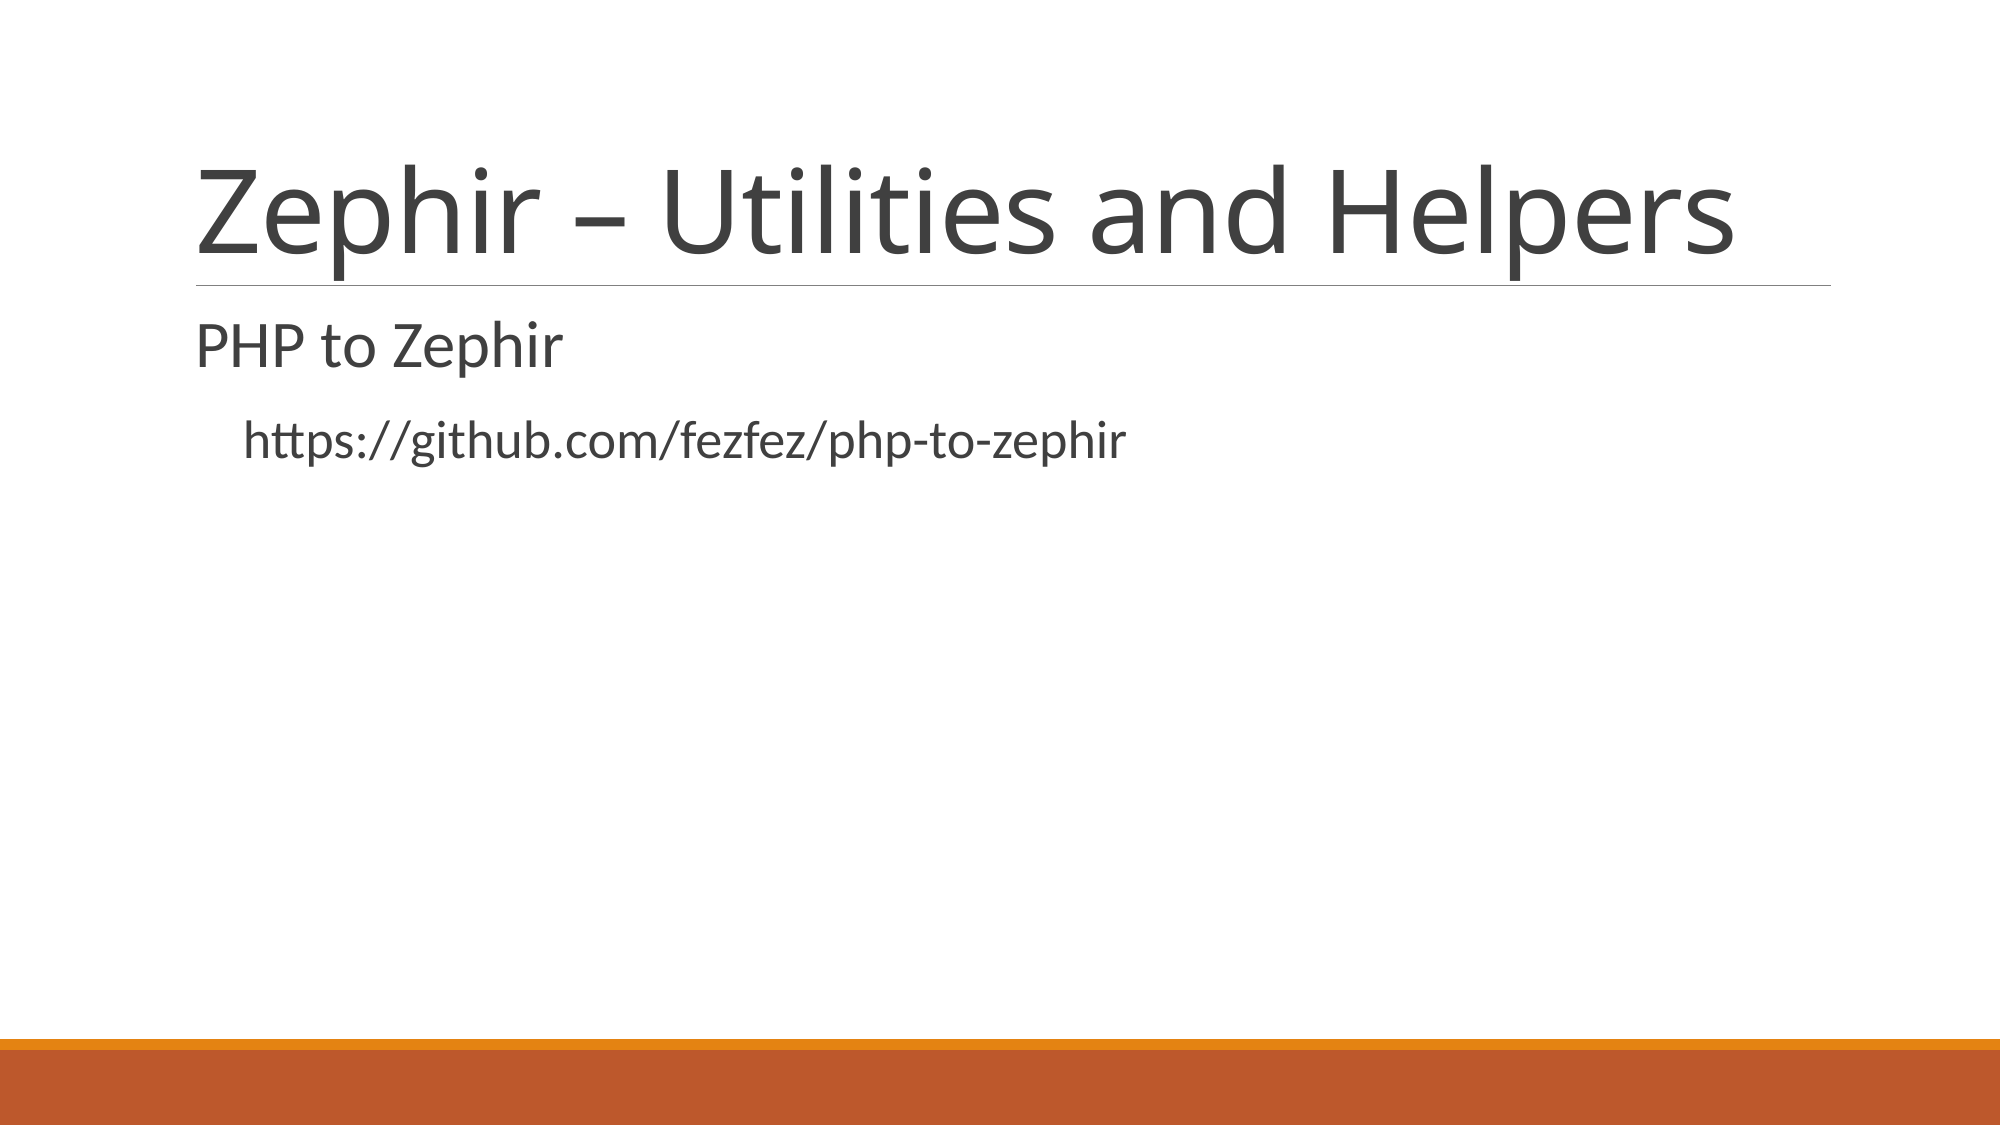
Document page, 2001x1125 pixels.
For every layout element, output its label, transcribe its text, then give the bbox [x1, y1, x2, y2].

title Zephir – Utilities and Helpers [180, 47, 1830, 285]
list PHP to Zephir https://github.com/fezfez/php-to-zephir [180, 302, 1830, 990]
